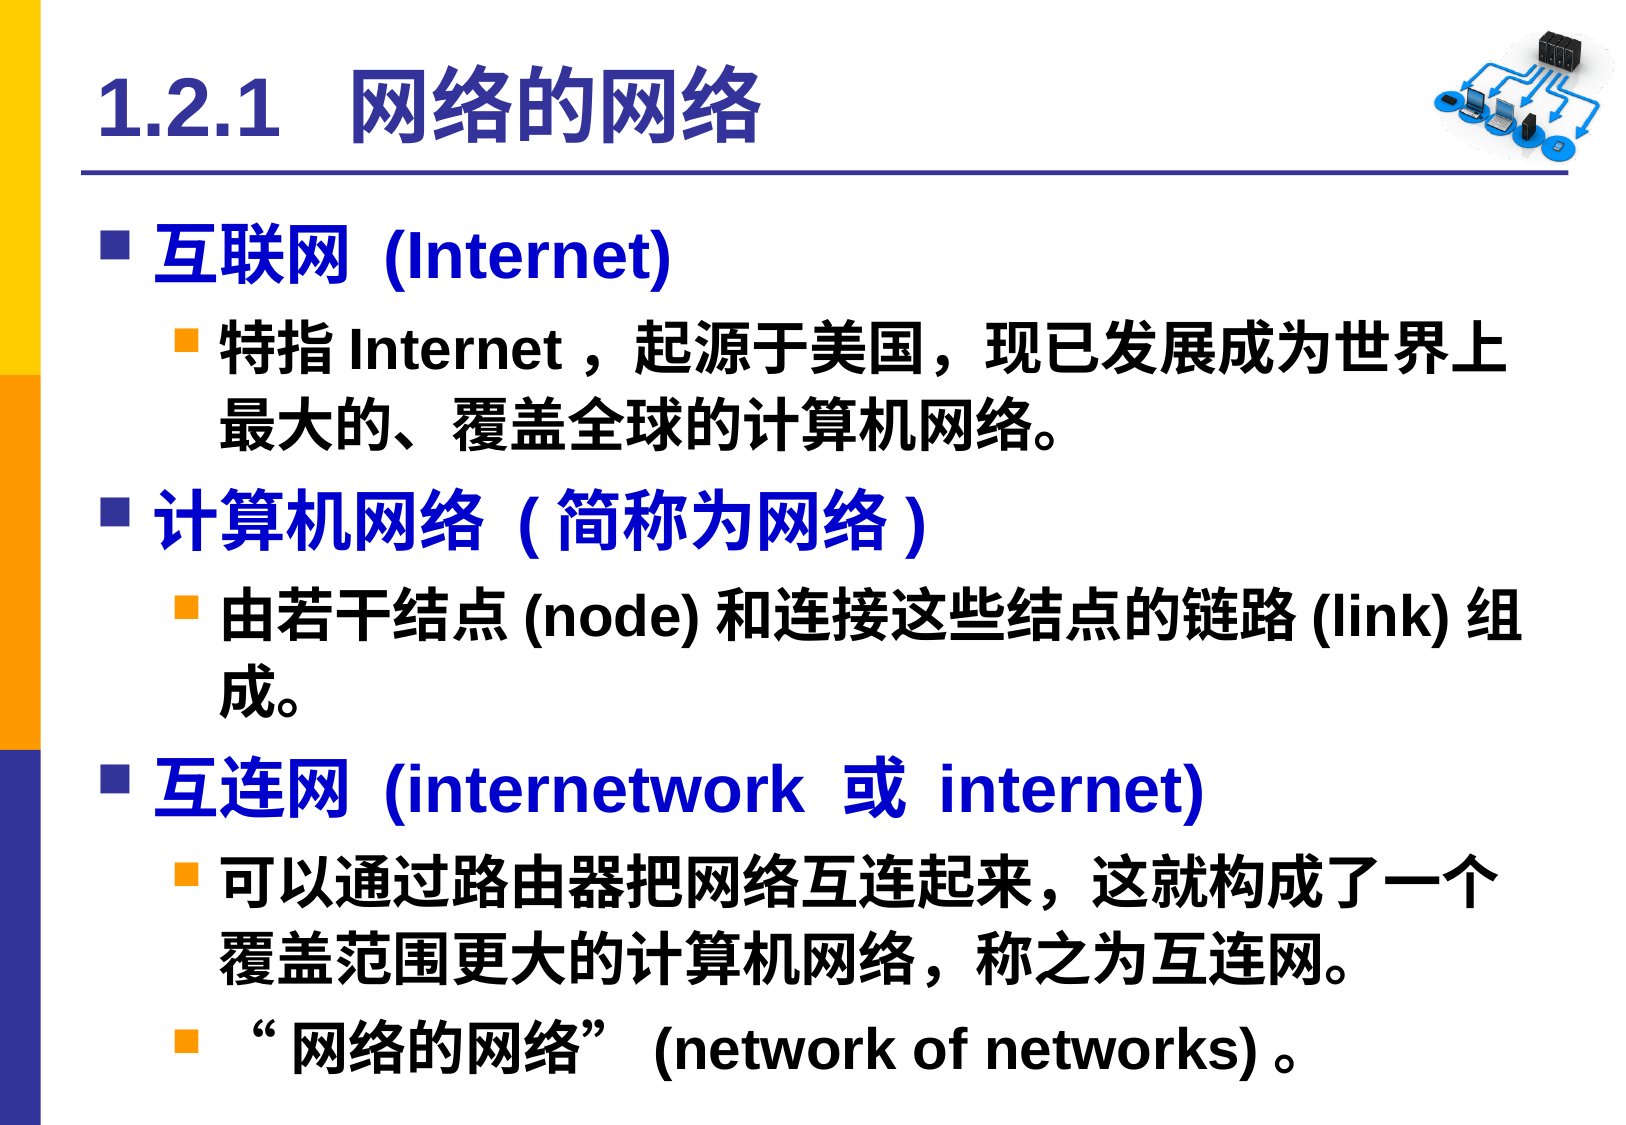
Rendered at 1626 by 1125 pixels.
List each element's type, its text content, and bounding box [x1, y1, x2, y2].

picture [1431, 30, 1616, 165]
list 互联网 (Internet) 特指Internet，起源于美国，现已发展成为世界上最大的、覆盖全球的计算机网络。 计算机网络 (简称为网络) 由若干结点(node)和连接这些结点的链路(link)组成。 互连网 (internetwork 或 internet) 可以通过路由器把网络互连起来，这就构成了一个覆盖范围更大的计算机网络，称之为互连网。 “网络的网络”(network of networks)。 [81, 196, 1569, 1006]
title 1.2.1 网络的网络 [81, 30, 1569, 161]
